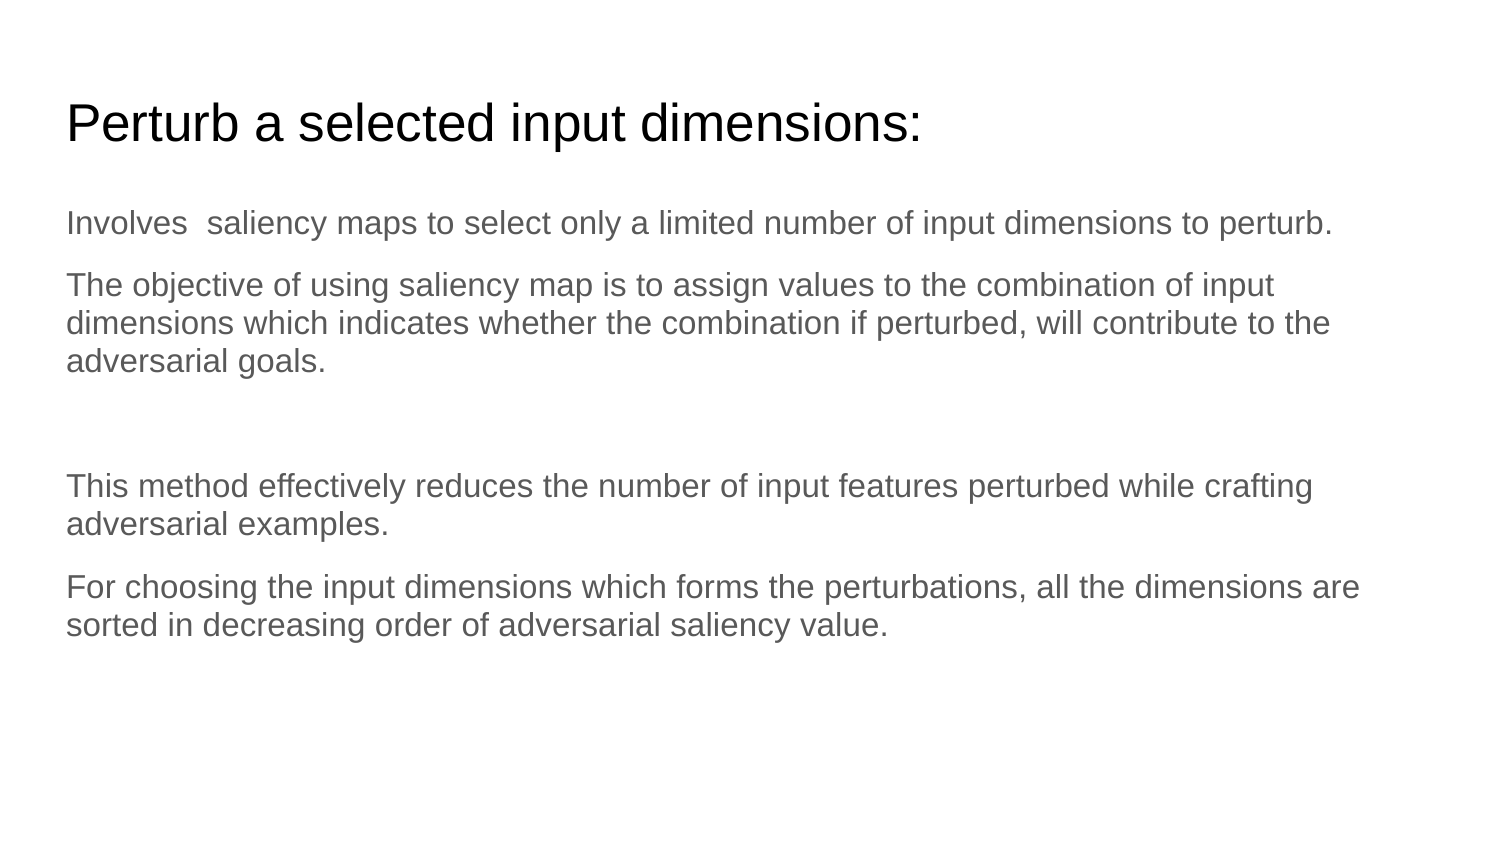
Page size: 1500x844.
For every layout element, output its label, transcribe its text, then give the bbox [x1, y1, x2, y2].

list Involves saliency maps to select only a limited number of input dimensions to perturb. The objective of using saliency map is to assign values to the combination of input dimensions which indicates whether the combination if perturbed, will contribute to the adversarial goals. This method effectively reduces the number of input features perturbed while crafting adversarial examples. For choosing the input dimensions which forms the perturbations, all the dimensions are sorted in decreasing order of adversarial saliency value. [51, 189, 1449, 750]
title Perturb a selected input dimensions: [51, 72, 1449, 167]
